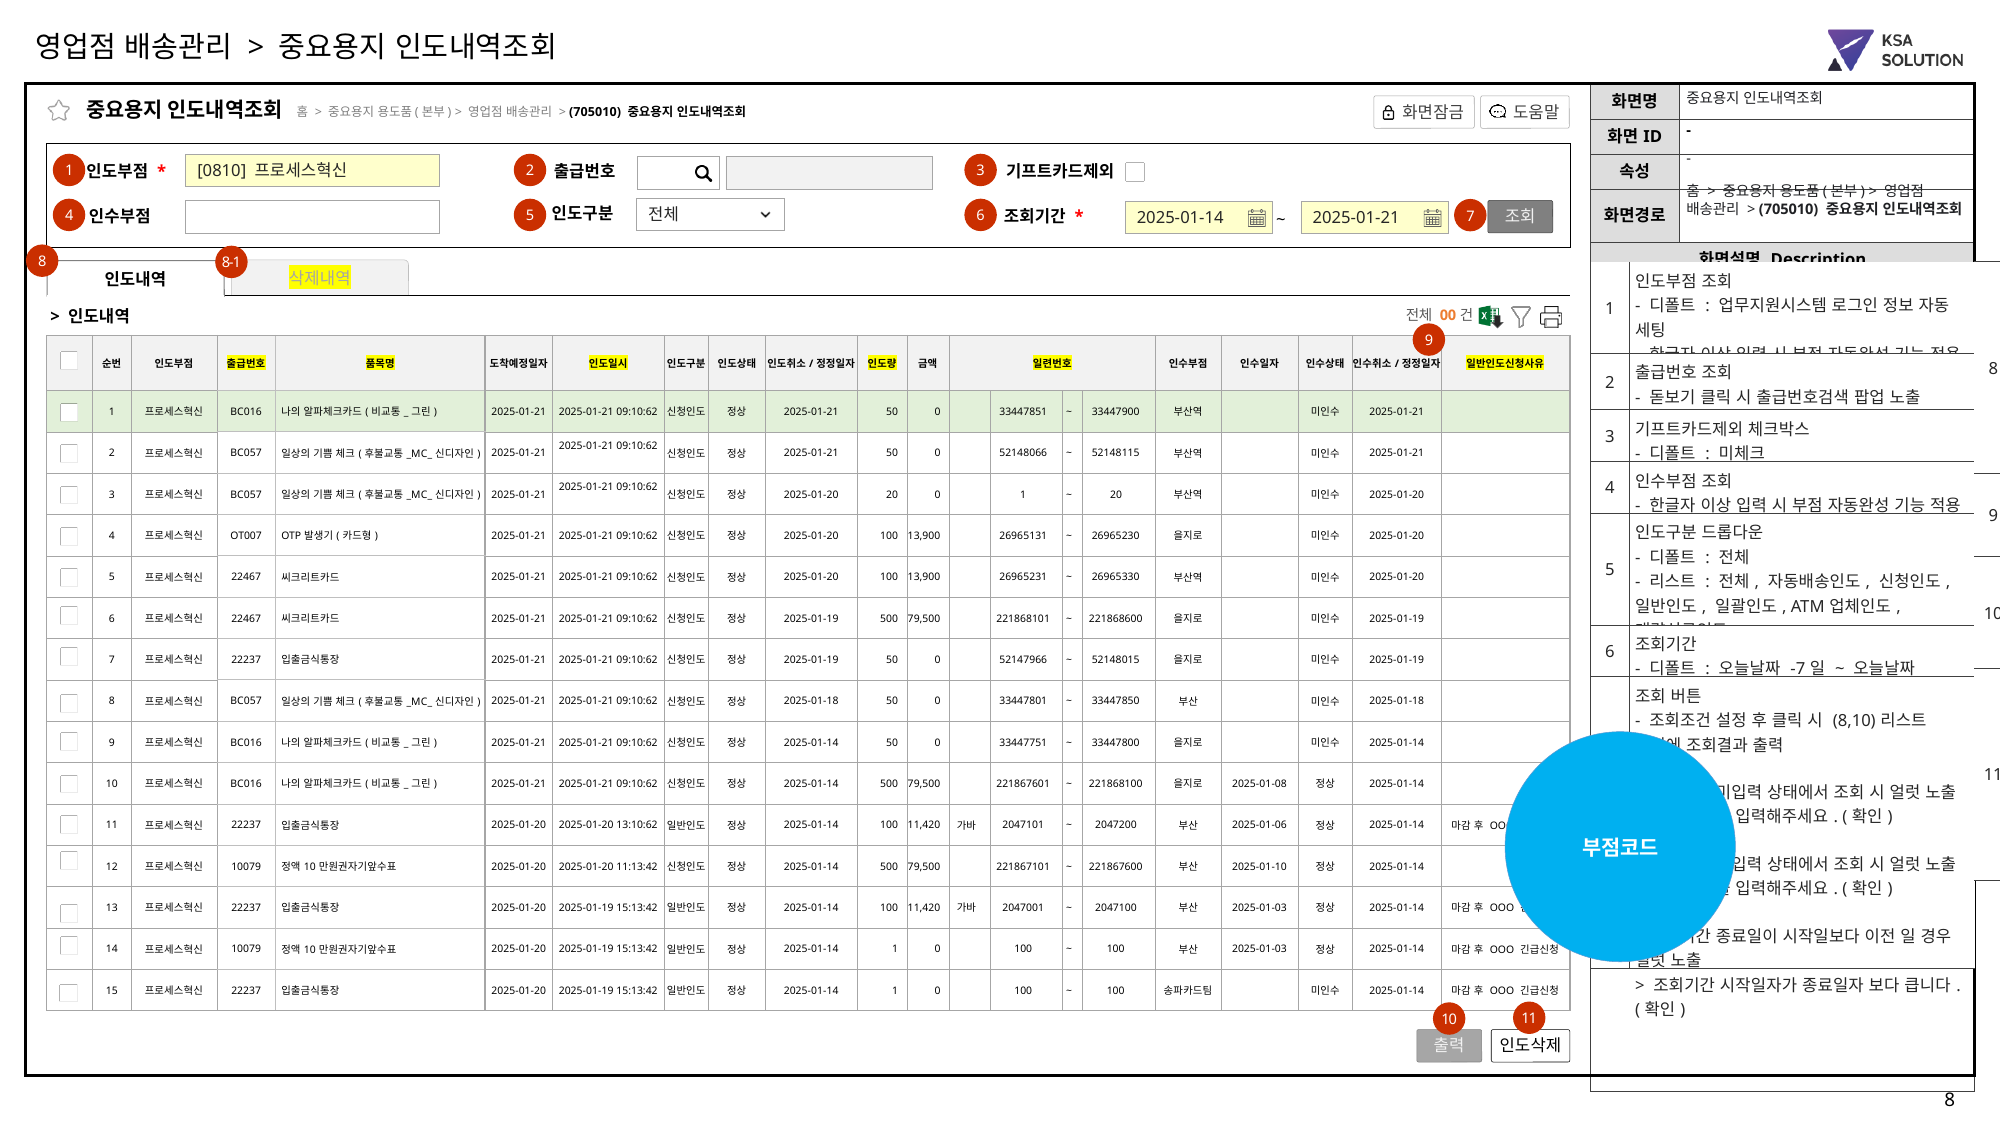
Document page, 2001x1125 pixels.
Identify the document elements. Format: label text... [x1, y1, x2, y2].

table_cell 6 [1591, 626, 1629, 676]
table_cell 5 [1591, 514, 1629, 625]
table_cell 기프트카드제외 체크박스 - 디폴트 : 미체크 [1630, 410, 1974, 461]
text_box - [1680, 115, 1976, 142]
text_box 중요용지 인도내역조회 [1680, 81, 1976, 115]
text_box 조회 [1486, 199, 1554, 234]
text_box 인도부점 * [86, 161, 171, 182]
text_box 조회기간 * [1003, 205, 1089, 226]
text_box 홈 > 중요용지 용도품(본부) > 영업점 배송관리 > (705010) 중요용지 인도내역조회 [306, 92, 1150, 130]
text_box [636, 156, 933, 189]
text_box 기프트카드제외 [1006, 161, 1115, 182]
text_box 7 [1453, 197, 1488, 233]
table_cell 인수부점 조회 - 한글자 이상 입력 시 부점 자동완성 기능 적용 [1630, 462, 1974, 513]
text_box [46, 142, 1571, 248]
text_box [1125, 201, 1449, 237]
picture [1489, 104, 1506, 118]
text_box 영업점 배송관리 > 중요용지 인도내역조회 [20, 20, 573, 71]
table_cell 9 [1974, 474, 2000, 556]
table_cell 7 [1591, 960, 1629, 968]
text_box 부점코드 [1504, 730, 1737, 963]
text_box - [1680, 142, 1976, 174]
table_header 1 [1591, 262, 1629, 353]
text_box 11 [1511, 1000, 1547, 1036]
table_cell 출급번호 조회 - 돋보기 클릭 시 출급번호검색 팝업 노출 [1630, 354, 1974, 409]
table_header 인도부점 조회 - 디폴트 : 업무지원시스템 로그인 정보 자동 세팅 - 한글자 이상 입력 시 부점 자동완성 기능 적용 [1630, 262, 1974, 353]
text_box 6 [963, 197, 998, 233]
text_box [46, 334, 1571, 1012]
table_cell 조회 버튼 - 조회조건 설정 후 클릭 시 (8,10)리스트 영역에 조회결과 출력 - 인도부점 미입력 상태에서 조회 시 얼럿 노출 > 인도부점을 입력해주세요. (확인) - 조회기간 미입력 상태에서 조회 시 얼럿 노출 > 조회기간을 입력해주세요. (확인) - 조회기간 종료일이 시작일보다 이전 일 경우 얼럿 노출 > 조회기간 시작일자가 종료일자 보다 큽니다. (확인) [1630, 677, 1975, 968]
text_box 2 [512, 152, 545, 188]
text_box 3 [963, 152, 998, 188]
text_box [47, 260, 225, 297]
text_box 인도삭제 [1490, 1028, 1571, 1064]
table_cell 2 [1591, 354, 1629, 409]
table_cell 조회기간 - 디폴트 : 오늘날짜 -7일 ~ 오늘날짜 [1630, 626, 1974, 676]
table_cell 3 [1591, 410, 1629, 461]
text_box 8 [24, 243, 60, 278]
text_box 8-1 [214, 244, 249, 280]
text_box 인수부점 [88, 205, 152, 226]
table_cell 4 [1591, 462, 1629, 513]
text_box 홈 > 중요용지 용도품(본부) > 영업점 배송관리 > (705010) 중요용지 인도내역조회 [1680, 174, 1976, 225]
text_box 9 [1411, 332, 1447, 357]
picture [1124, 162, 1145, 182]
text_box > 인도내역 [35, 297, 640, 333]
picture [1824, 25, 1966, 73]
text_box [185, 199, 440, 234]
table_cell 7 [1591, 677, 1629, 734]
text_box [59, 351, 78, 1002]
text_box 출력 [1415, 1028, 1483, 1064]
text_box 10 [1431, 1001, 1467, 1036]
table_header 8 [1974, 262, 2000, 473]
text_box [47, 88, 306, 130]
text_box 삭제내역 [230, 258, 410, 295]
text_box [1395, 298, 1562, 332]
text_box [550, 198, 784, 231]
text_box 출급번호 [545, 161, 616, 182]
text_box 1 [51, 152, 87, 188]
table_cell 인도구분 드롭다운 - 디폴트 : 전체 - 리스트 : 전체, 자동배송인도, 신청인도, 일반인도, 일괄인도, ATM업체인도, 대량신규인도 [1630, 514, 1974, 625]
text_box 4 [51, 197, 87, 233]
table_cell 10 [1974, 557, 2000, 668]
text_box [0810] 프로세스혁신 [185, 153, 440, 188]
text_box 5 [512, 197, 548, 233]
table_cell 11 [1974, 669, 2000, 880]
